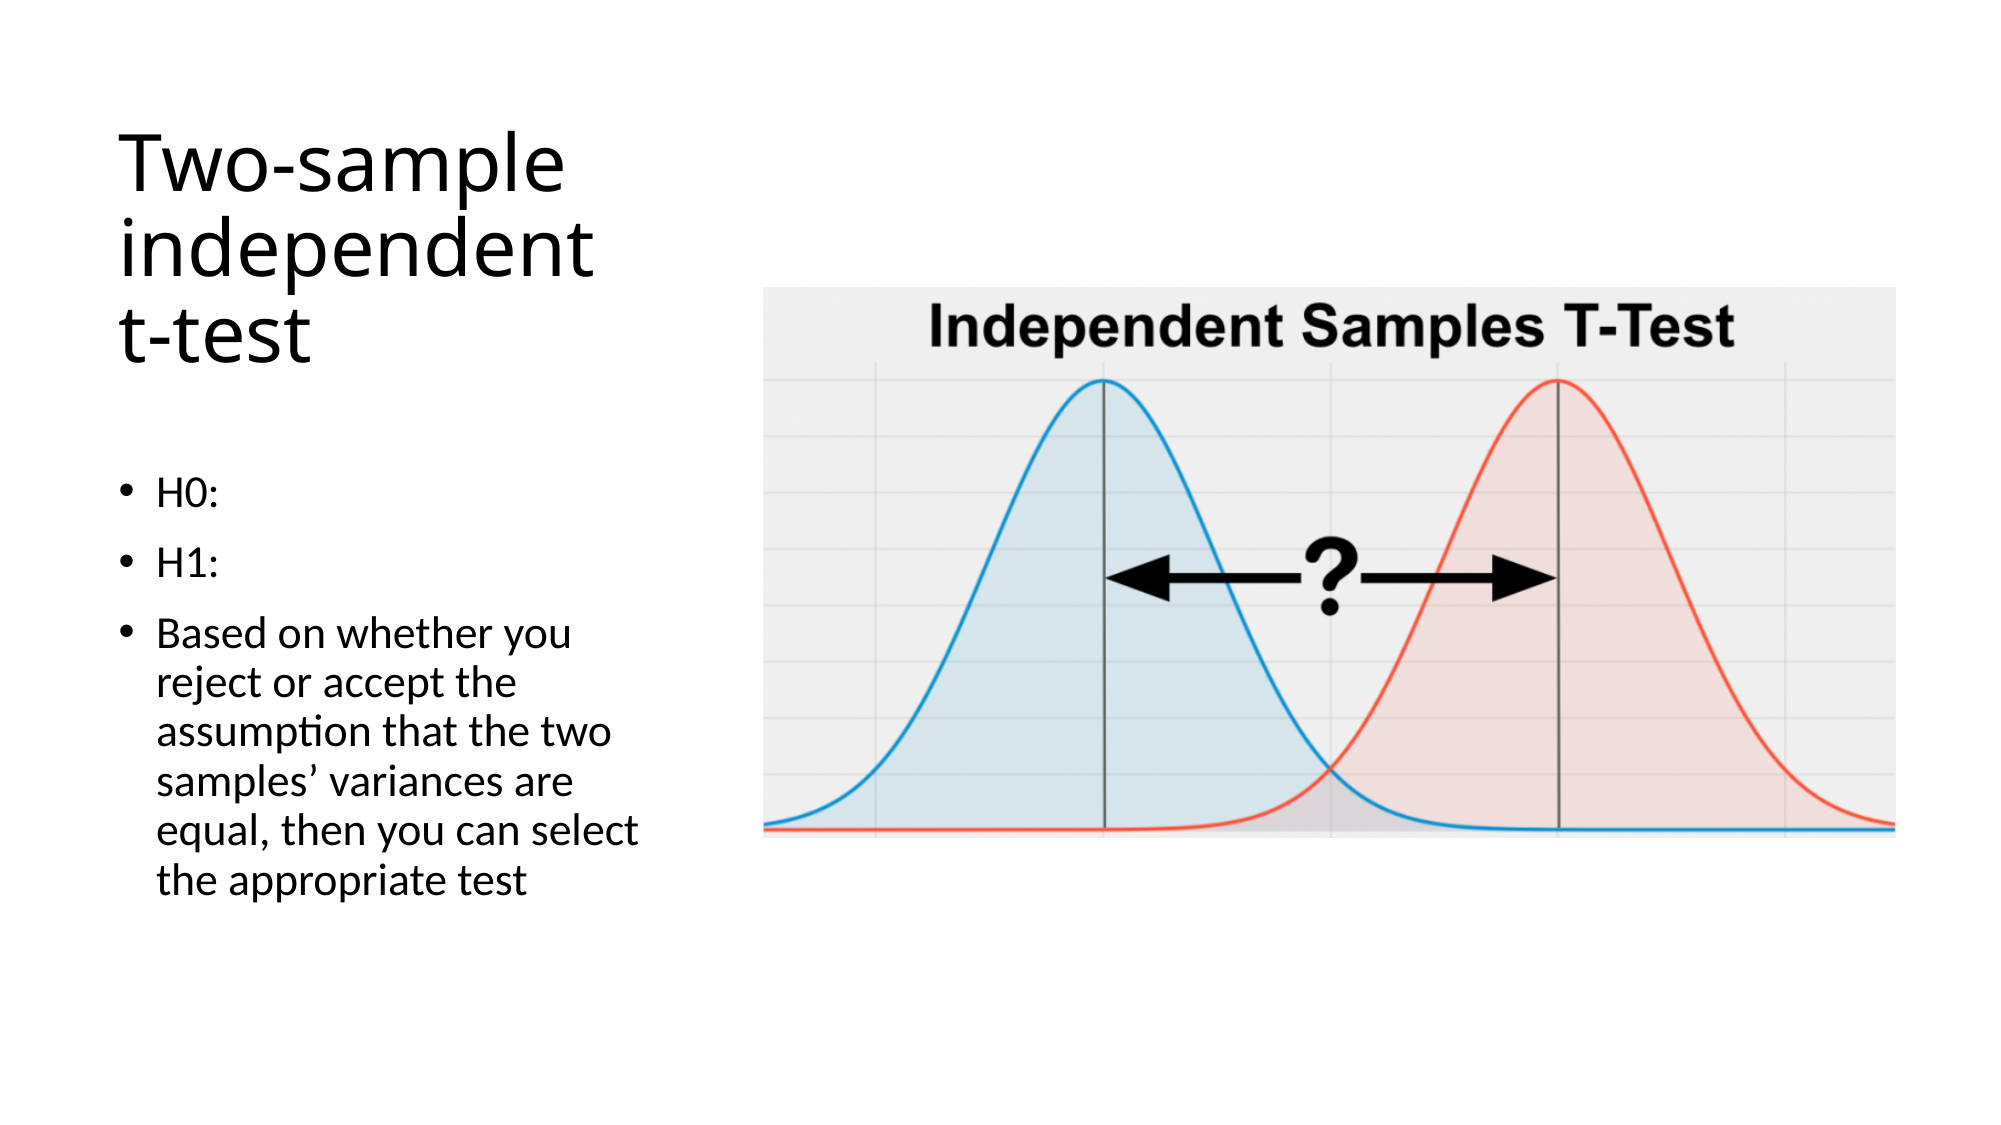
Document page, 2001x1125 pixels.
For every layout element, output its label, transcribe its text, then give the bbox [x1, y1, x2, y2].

title Two-sample independent t-test [103, 104, 666, 387]
picture [763, 287, 1896, 838]
